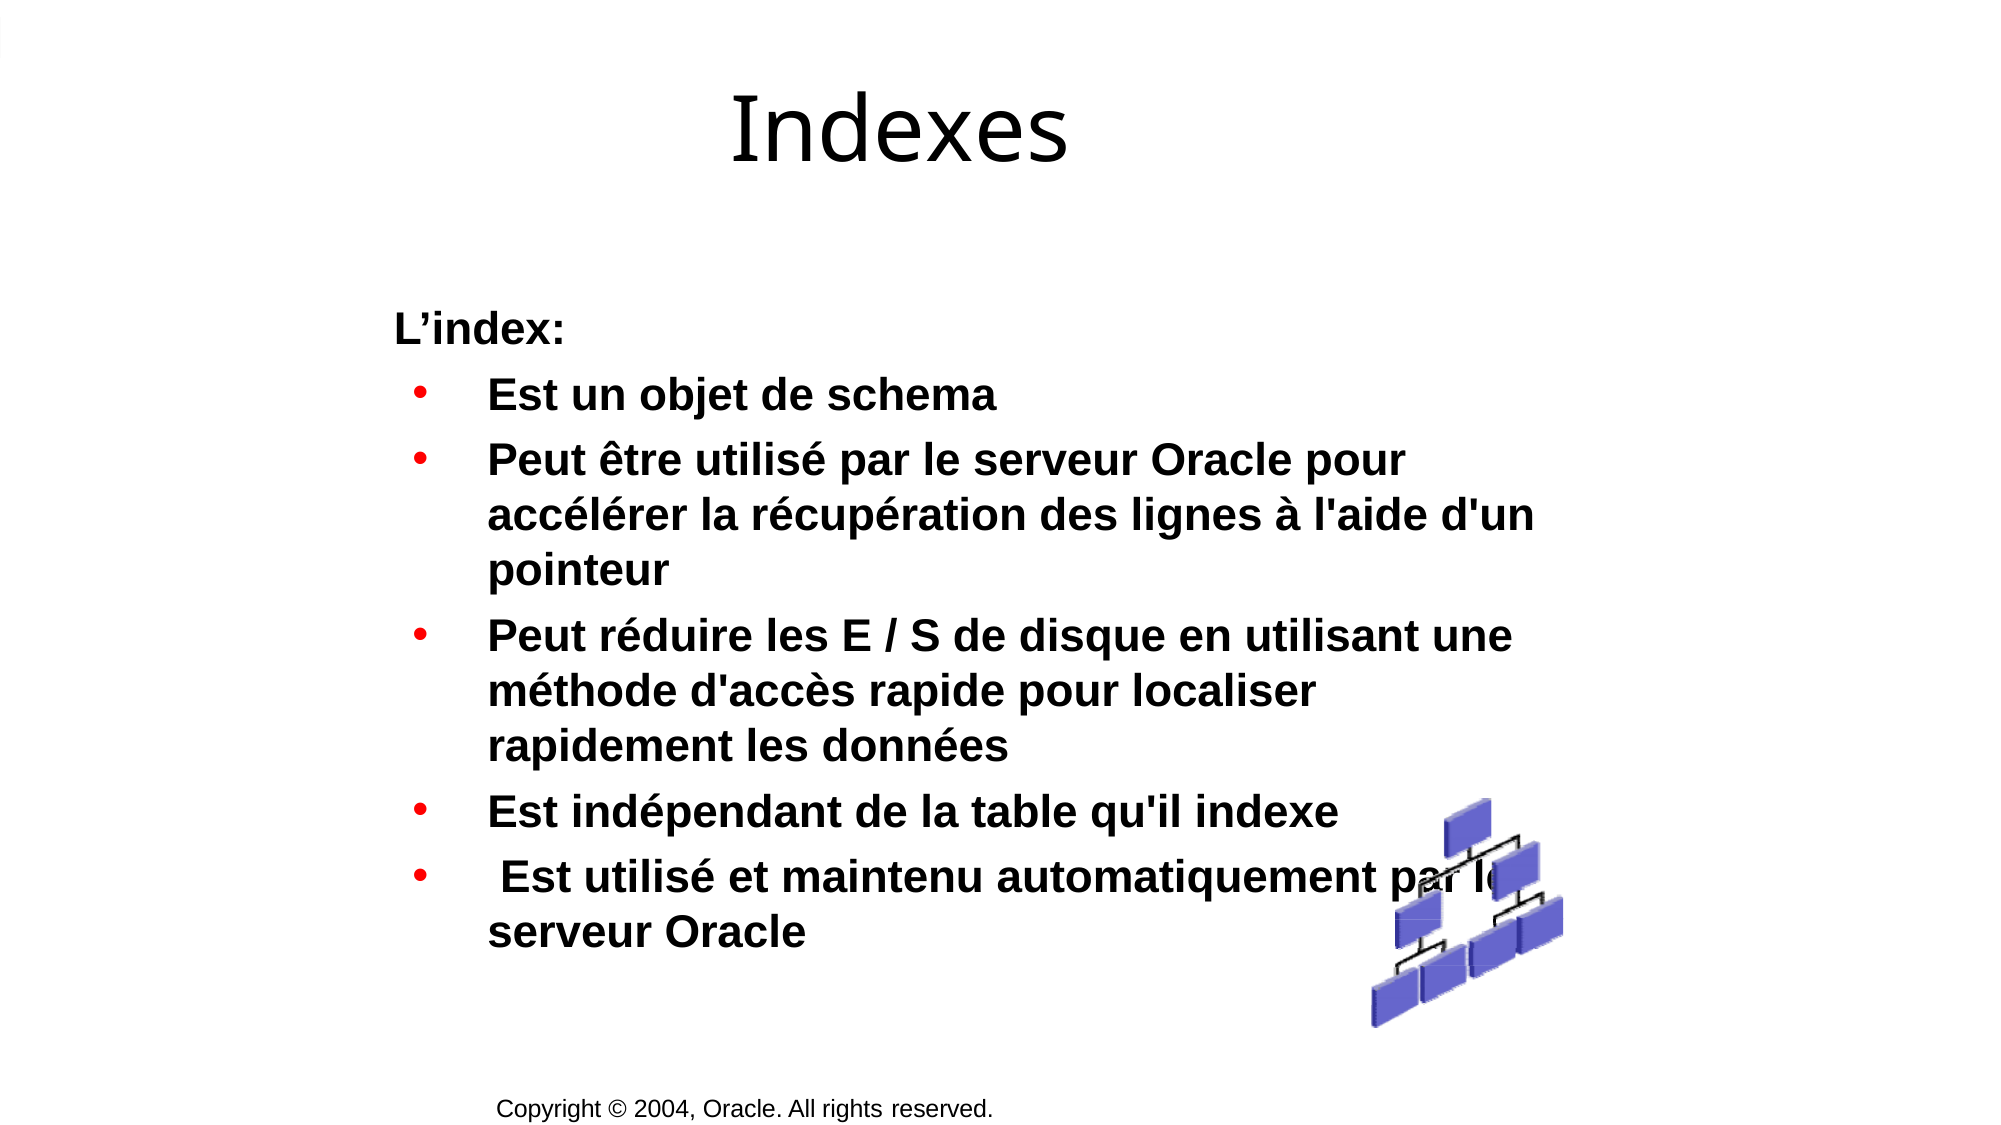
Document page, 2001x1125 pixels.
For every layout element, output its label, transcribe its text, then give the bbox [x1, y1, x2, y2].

text_box Copyright © 2004, Oracle. All rights reserved. [494, 1092, 1008, 1123]
title Indexes [728, 28, 1107, 219]
text_box L’index: Est un objet de schema Peut être utilisé par le serveur Oracle pour accélérer la récupération des lignes à l'aide d'un pointeur Peut réduire les E / S de disque en utilisant une méthode d'accès rapide pour localiser rapidement les données Est indépendant de la table qu'il indexe Est utilisé et maintenu automatiquement par le serveur Oracle [391, 285, 1570, 958]
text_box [1371, 798, 1564, 1028]
